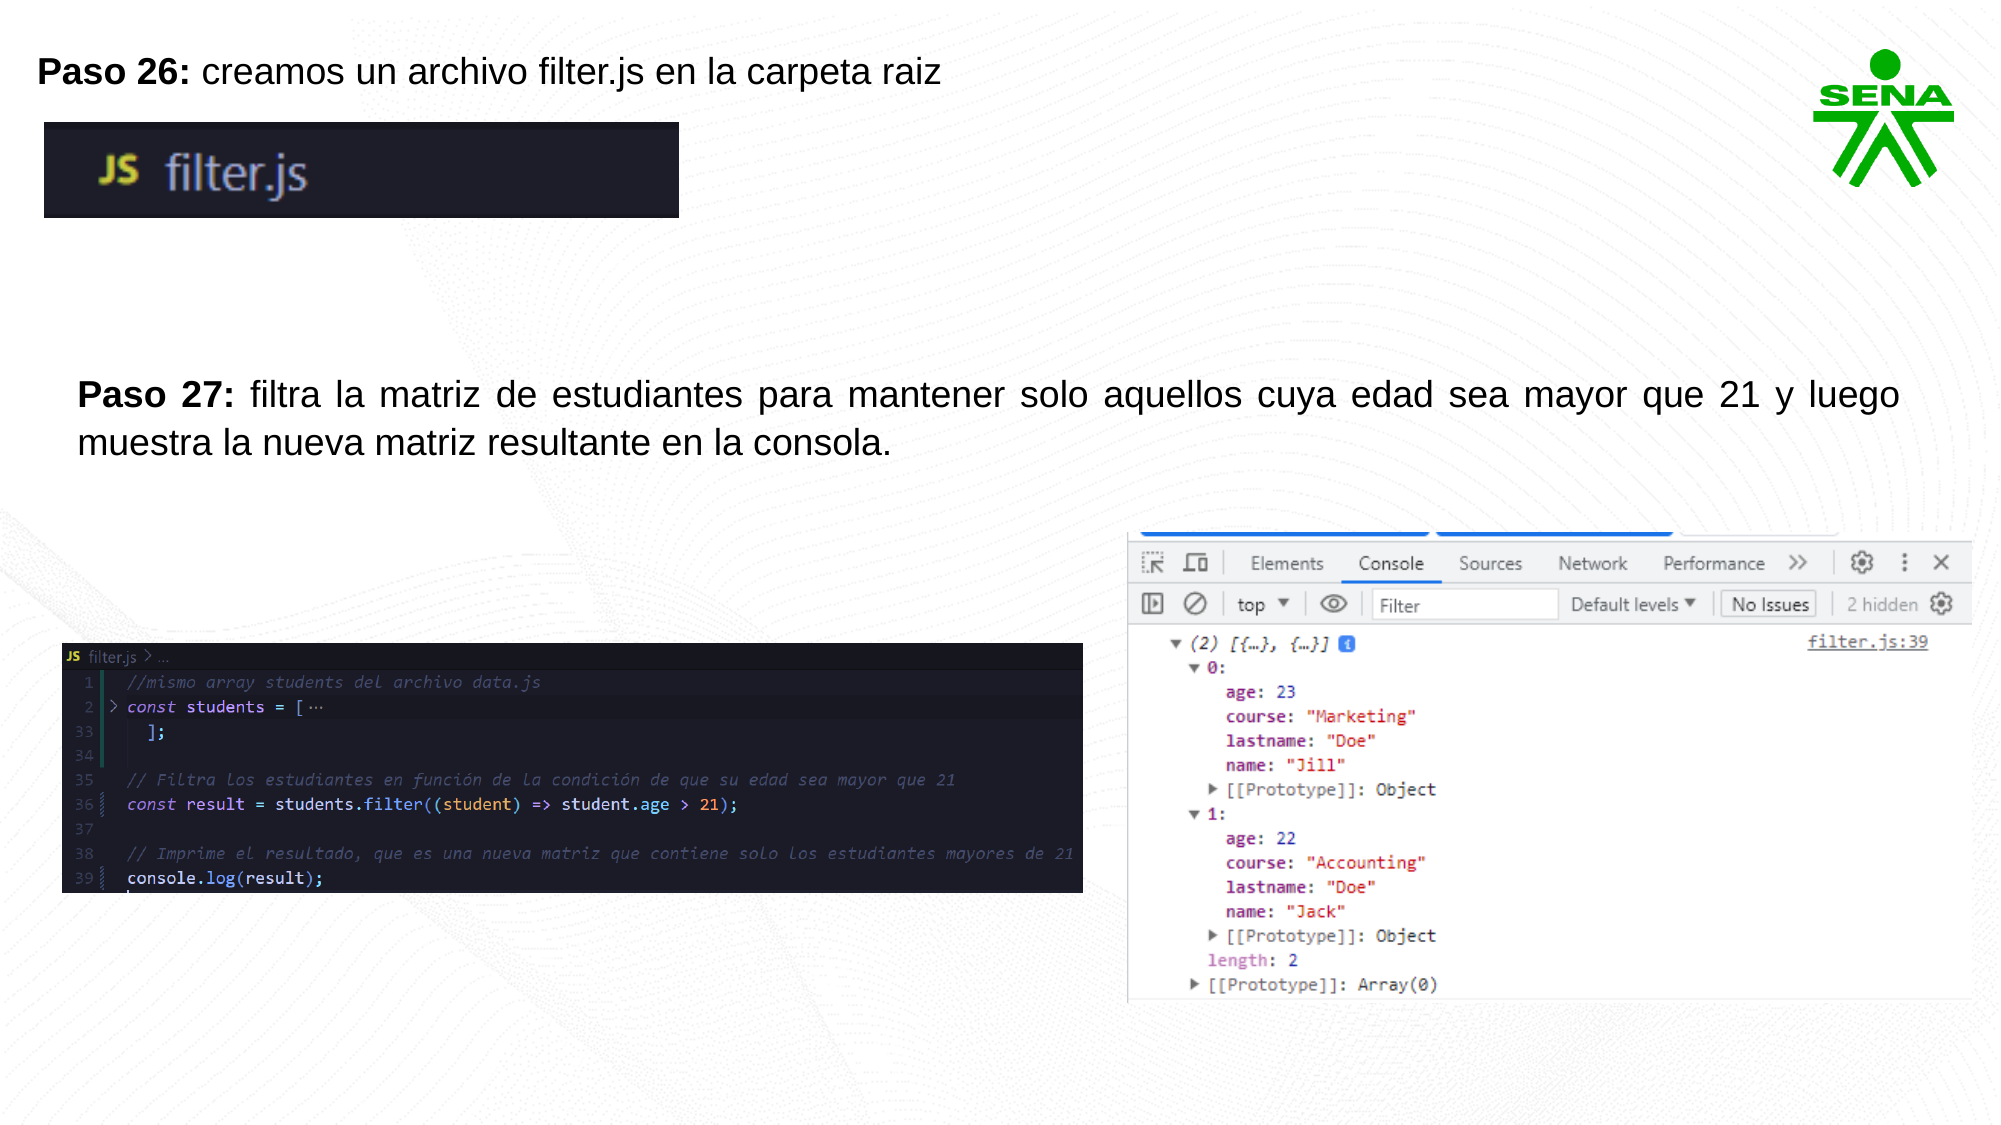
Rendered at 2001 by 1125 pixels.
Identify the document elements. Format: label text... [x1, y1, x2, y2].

picture [0, 0, 2000, 1125]
text_box Paso 26: creamos un archivo filter.js en la carpeta raiz [22, 36, 1023, 100]
text_box Paso 27: filtra la matriz de estudiantes para mantener solo aquellos cuya edad sea mayor que 21 y luego muestra la nueva matriz resultante en la consola. [62, 359, 1916, 471]
